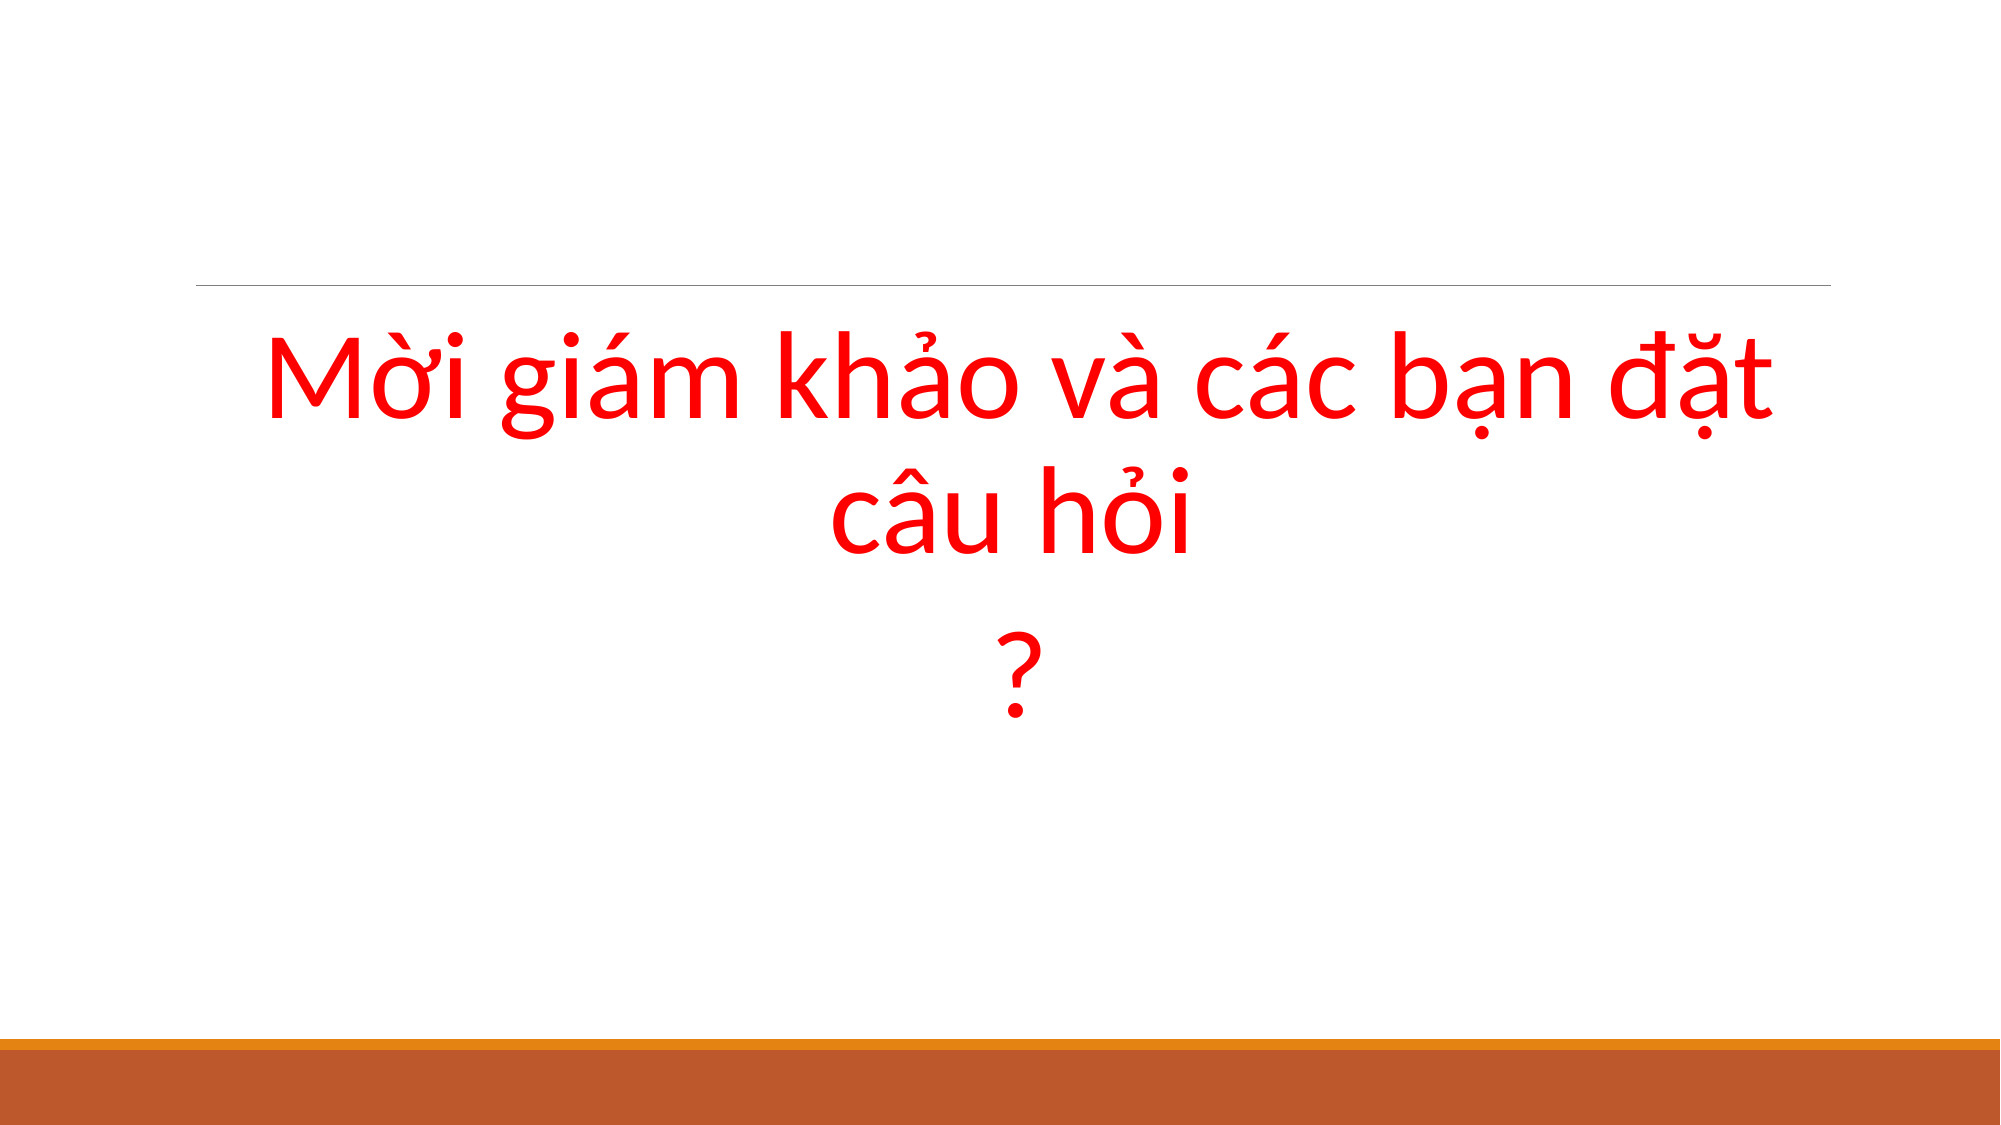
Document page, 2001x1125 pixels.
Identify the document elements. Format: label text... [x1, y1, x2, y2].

list Mời giám khảo và các bạn đặt câu hỏi ? [180, 302, 1830, 963]
